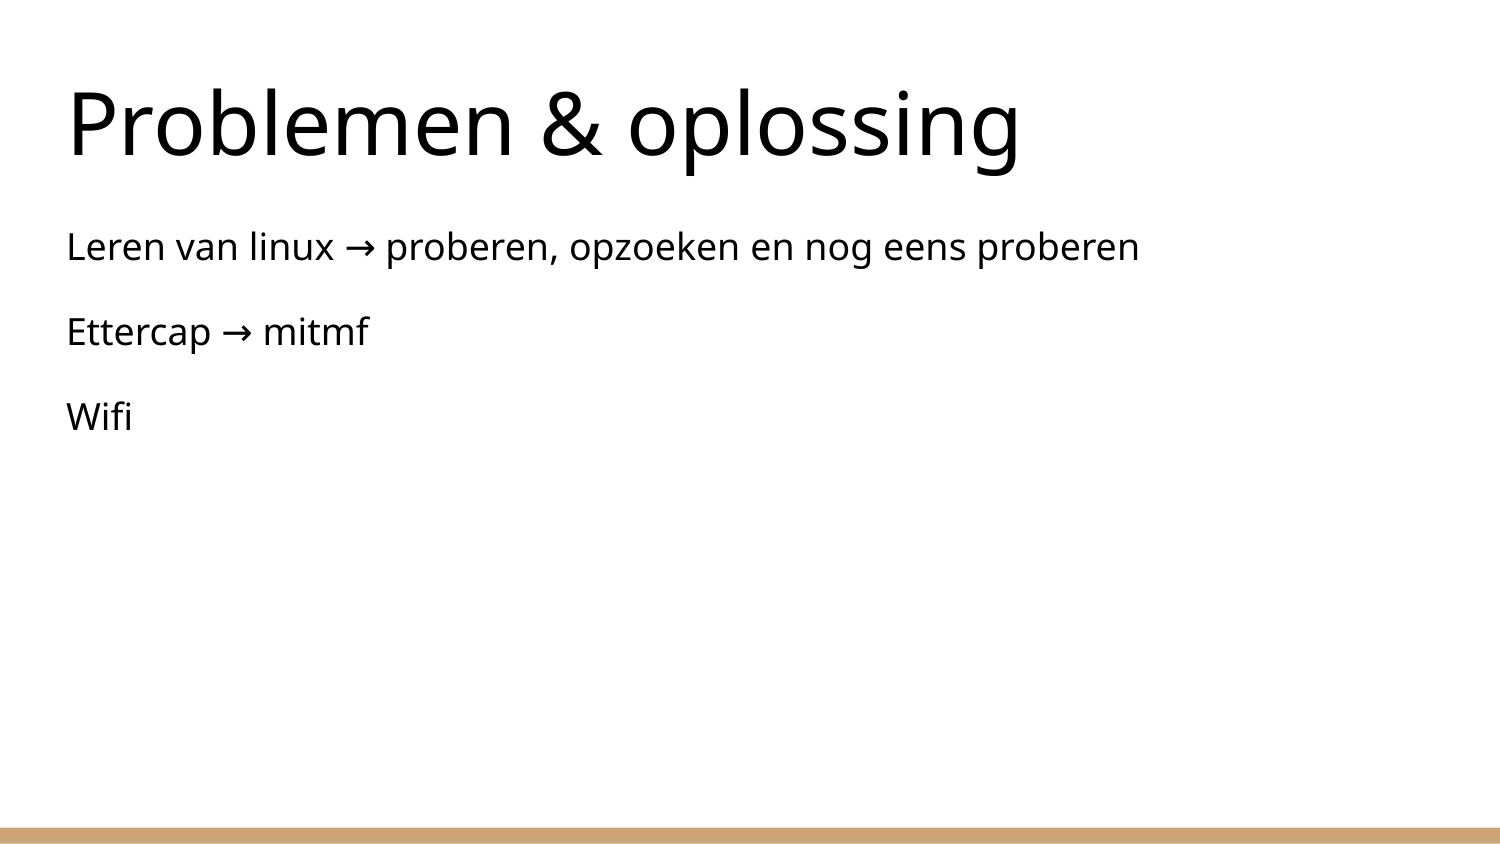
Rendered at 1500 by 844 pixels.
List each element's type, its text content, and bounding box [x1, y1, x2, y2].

list Leren van linux → proberen, opzoeken en nog eens proberen Ettercap → mitmf Wifi [51, 200, 1449, 752]
title Problemen & oplossing [51, 51, 1449, 189]
